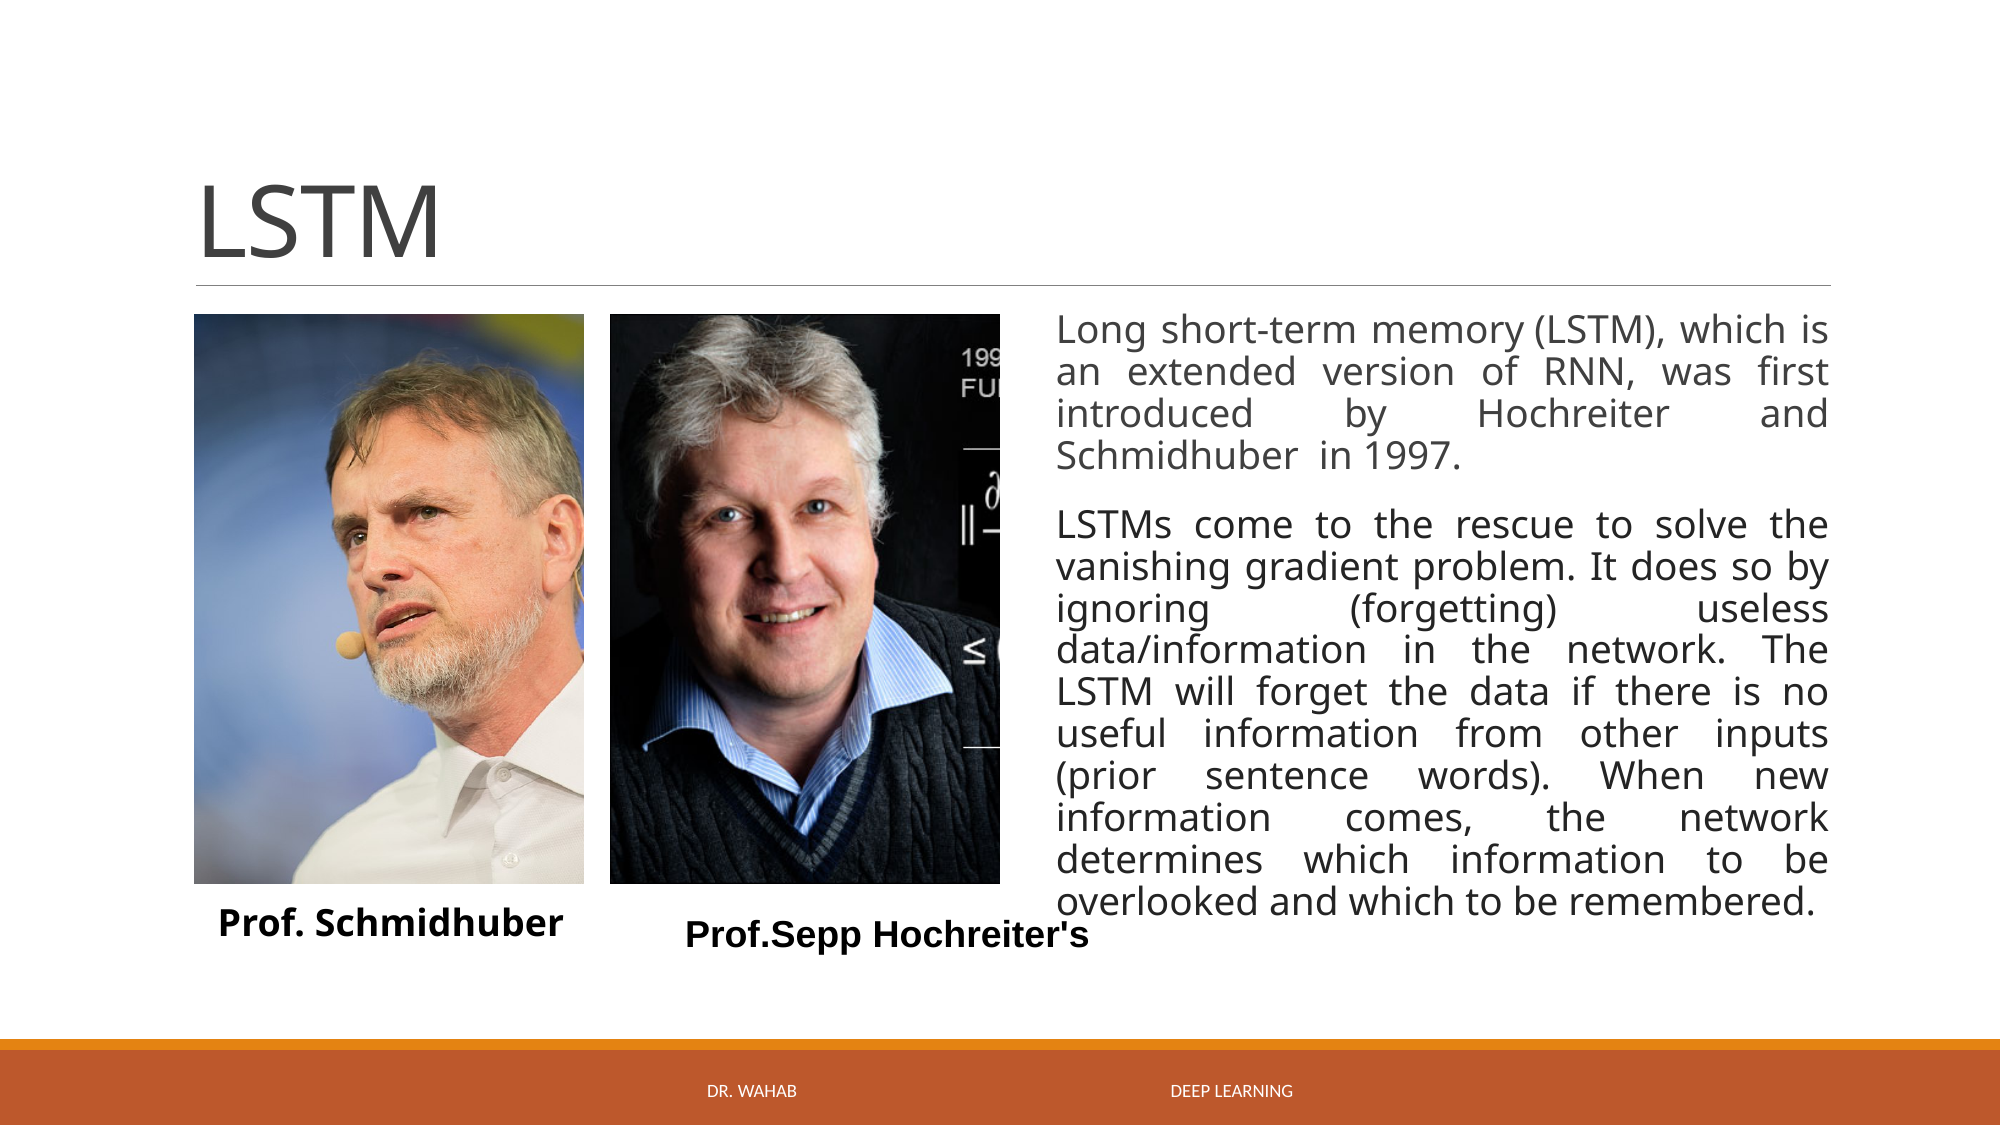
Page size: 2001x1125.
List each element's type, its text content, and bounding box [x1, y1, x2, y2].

picture [193, 313, 585, 885]
text_box Prof.Sepp Hochreiter's [670, 902, 1105, 962]
title LSTM [180, 47, 1830, 285]
text_box Prof. Schmidhuber [202, 892, 579, 952]
list Long short-term memory (LSTM), which is an extended version of RNN, was first introduced by Hochreiter and Schmidhuber in 1997. LSTMs come to the rescue to solve the vanishing gradient problem. It does so by ignoring (forgetting) useless data/information in the network. The LSTM will forget the data if there is no useful information from other inputs (prior sentence words). When new information comes, the network determines which information to be overlooked and which to be remembered. [1041, 302, 1830, 963]
footer DR. WAHAB Deep Learning [604, 1059, 1396, 1120]
picture [609, 313, 1001, 885]
